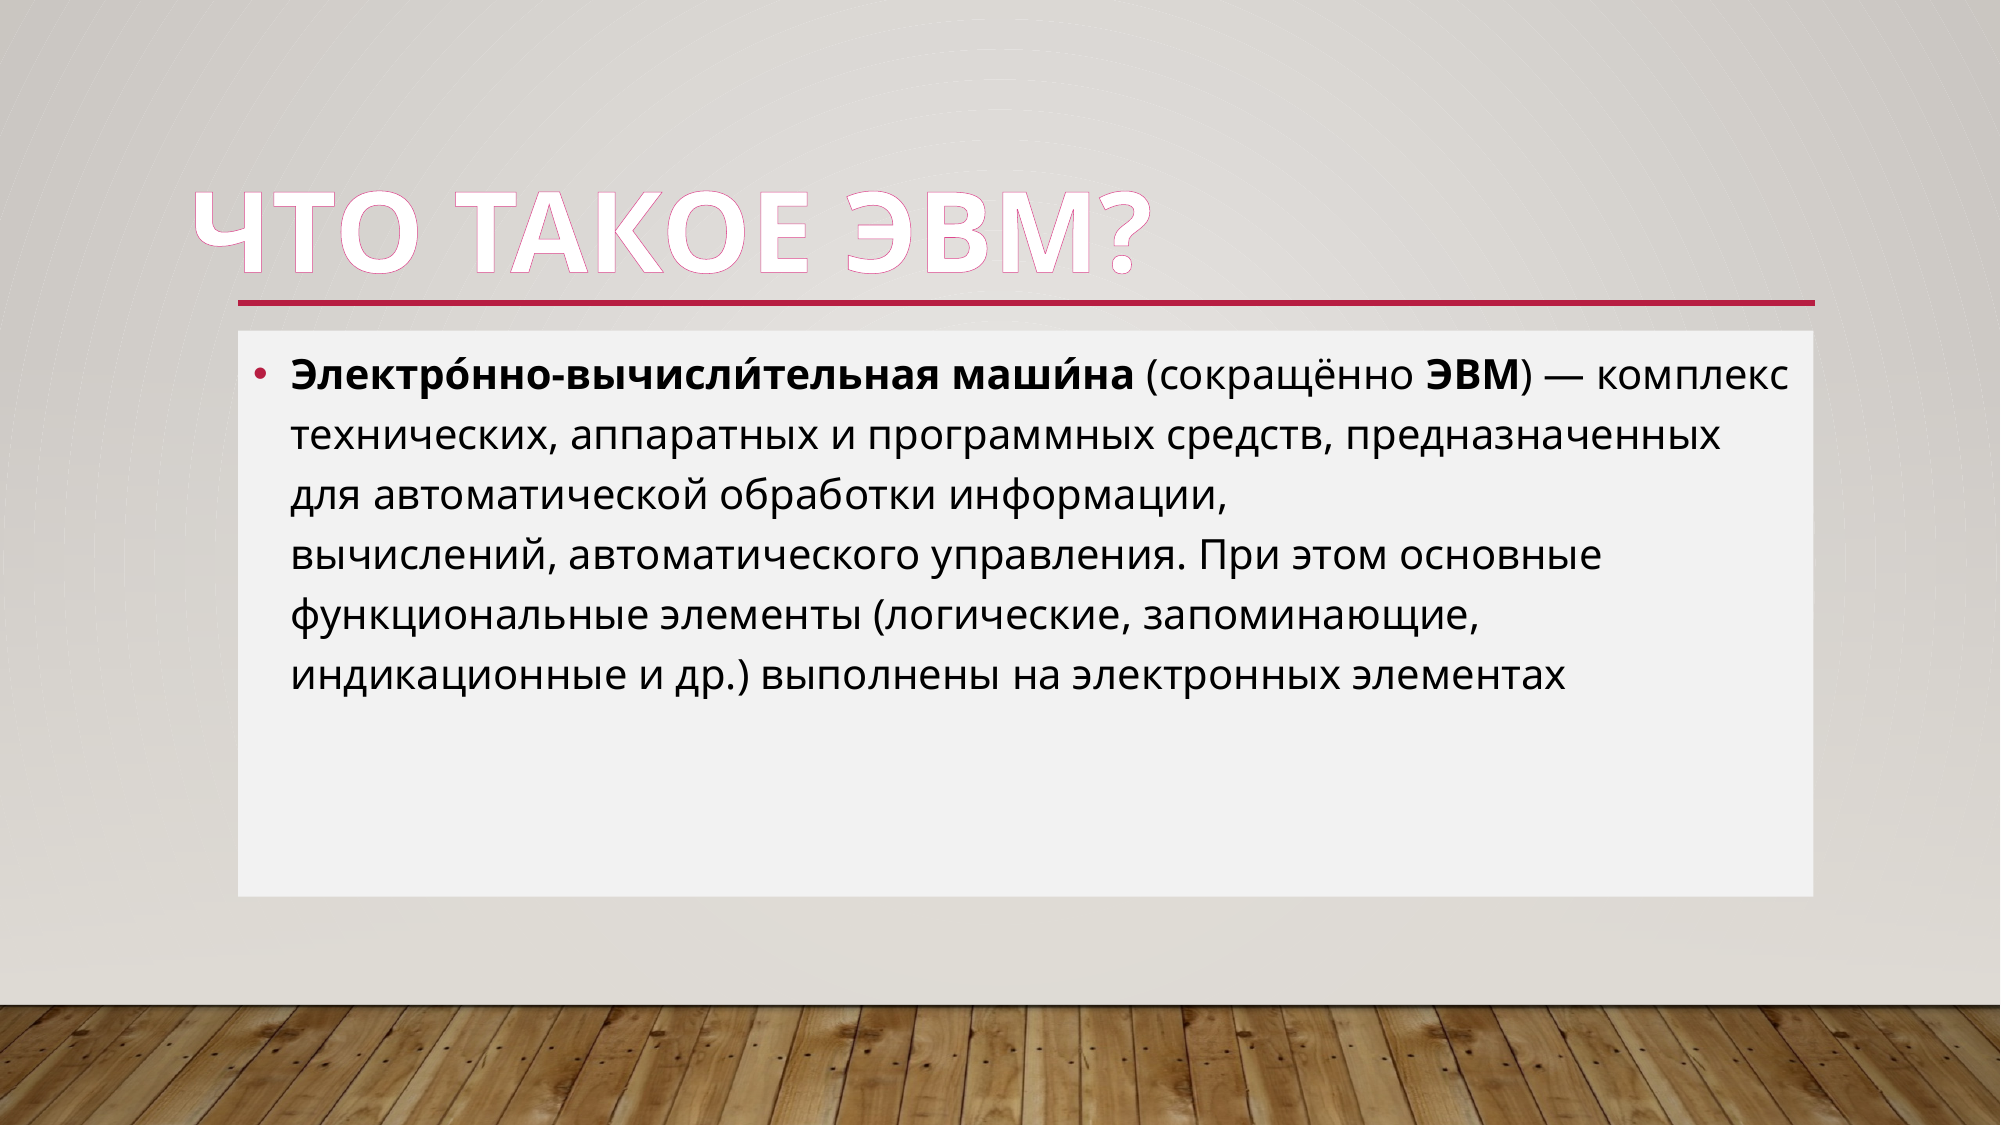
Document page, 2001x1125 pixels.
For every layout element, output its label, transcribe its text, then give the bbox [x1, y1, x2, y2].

list Электро́нно-вычисли́тельная маши́на (сокращённо ЭВМ) — комплекс технических, аппаратных и программных средств, предназначенных для автоматической обработки информации, вычислений, автоматического управления. При этом основные функциональные элементы (логические, запоминающие, индикационные и др.) выполнены на электронных элементах [238, 330, 1814, 897]
text_box ЧТО ТАКОЕ ЭВМ? [174, 152, 1168, 303]
picture [0, 1005, 2000, 1125]
